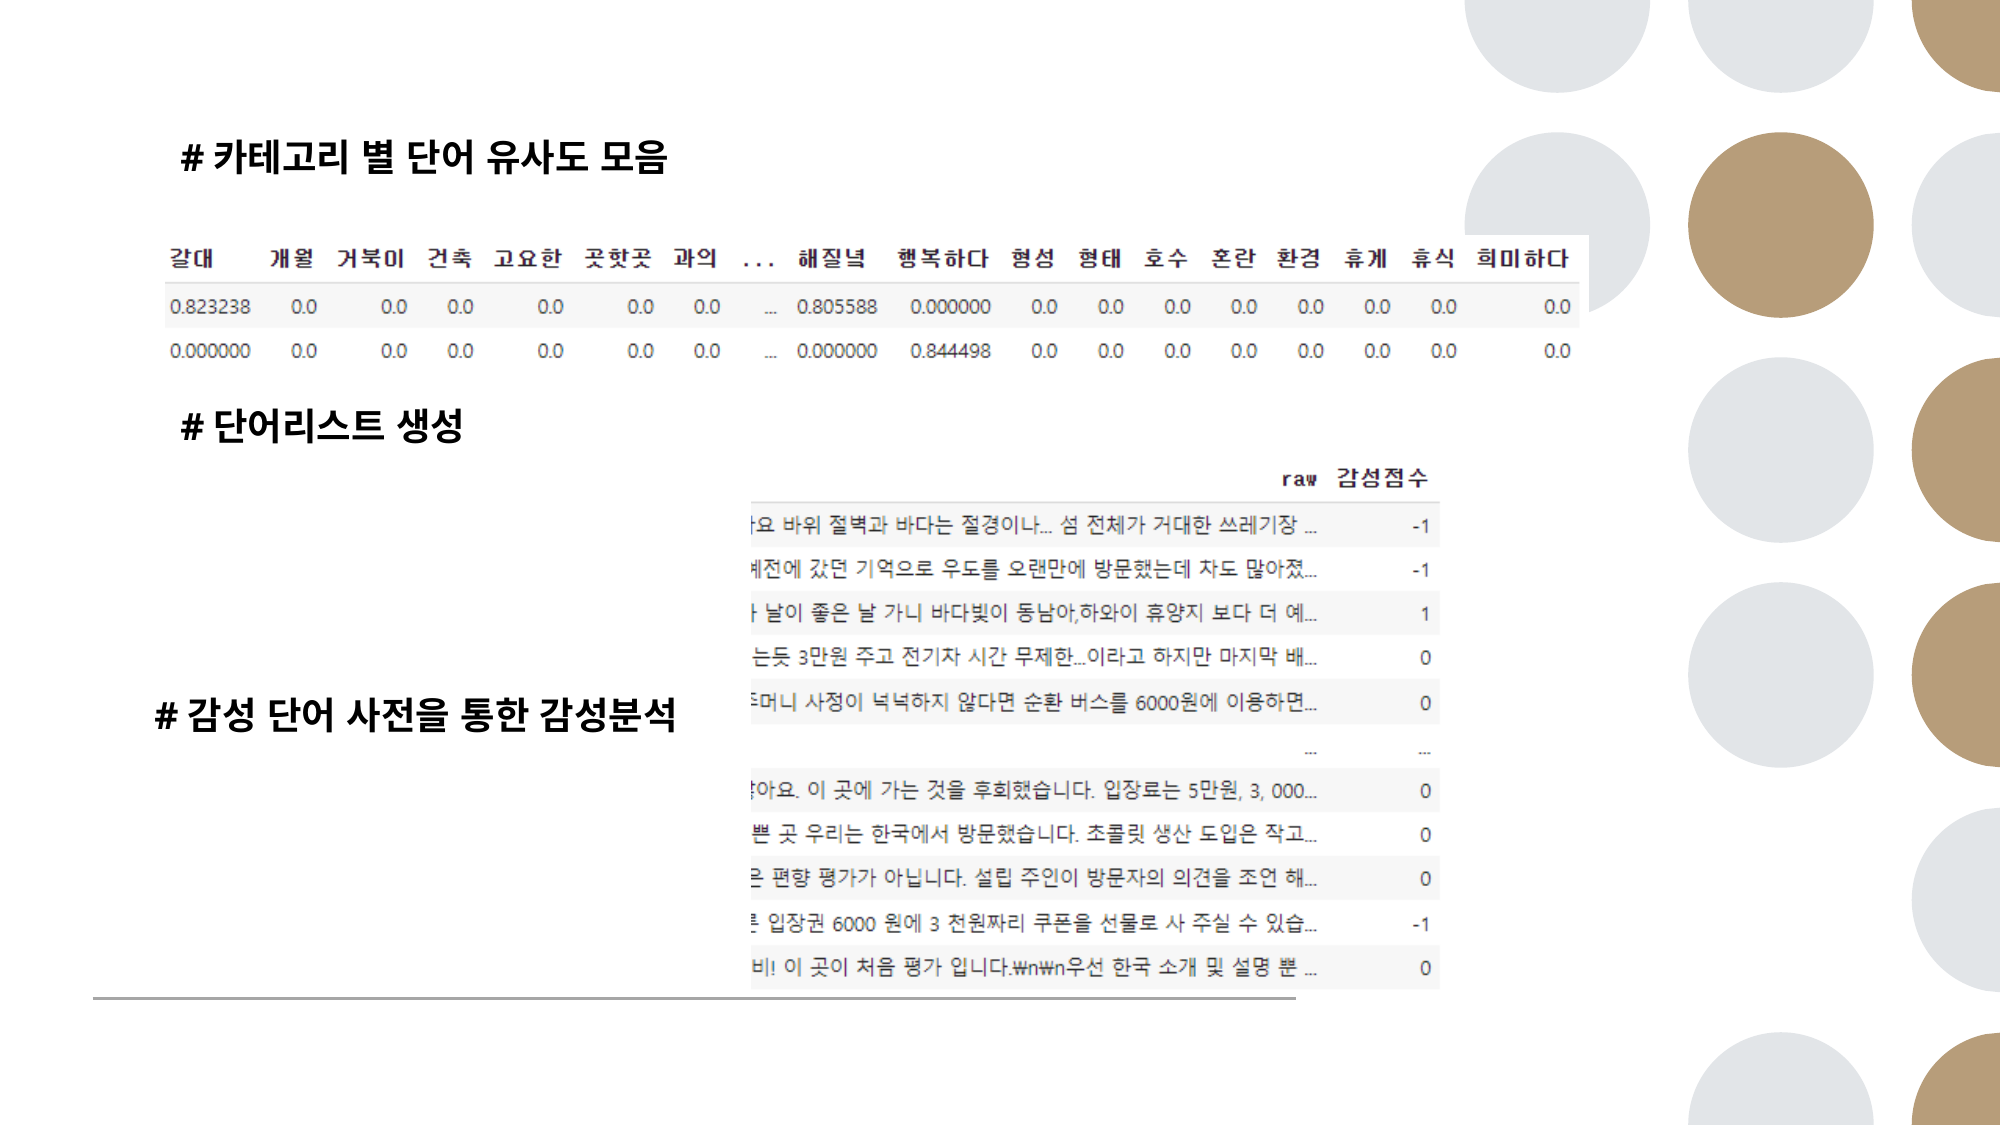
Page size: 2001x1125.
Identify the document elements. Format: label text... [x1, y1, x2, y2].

text_box #감성 단어 사전을 통한 감성분석 [139, 685, 751, 745]
picture [751, 447, 1448, 991]
picture [165, 235, 1589, 377]
text_box #단어리스트 생성 [165, 395, 1166, 500]
text_box #카테고리 별 단어 유사도 모음 [165, 126, 1166, 187]
